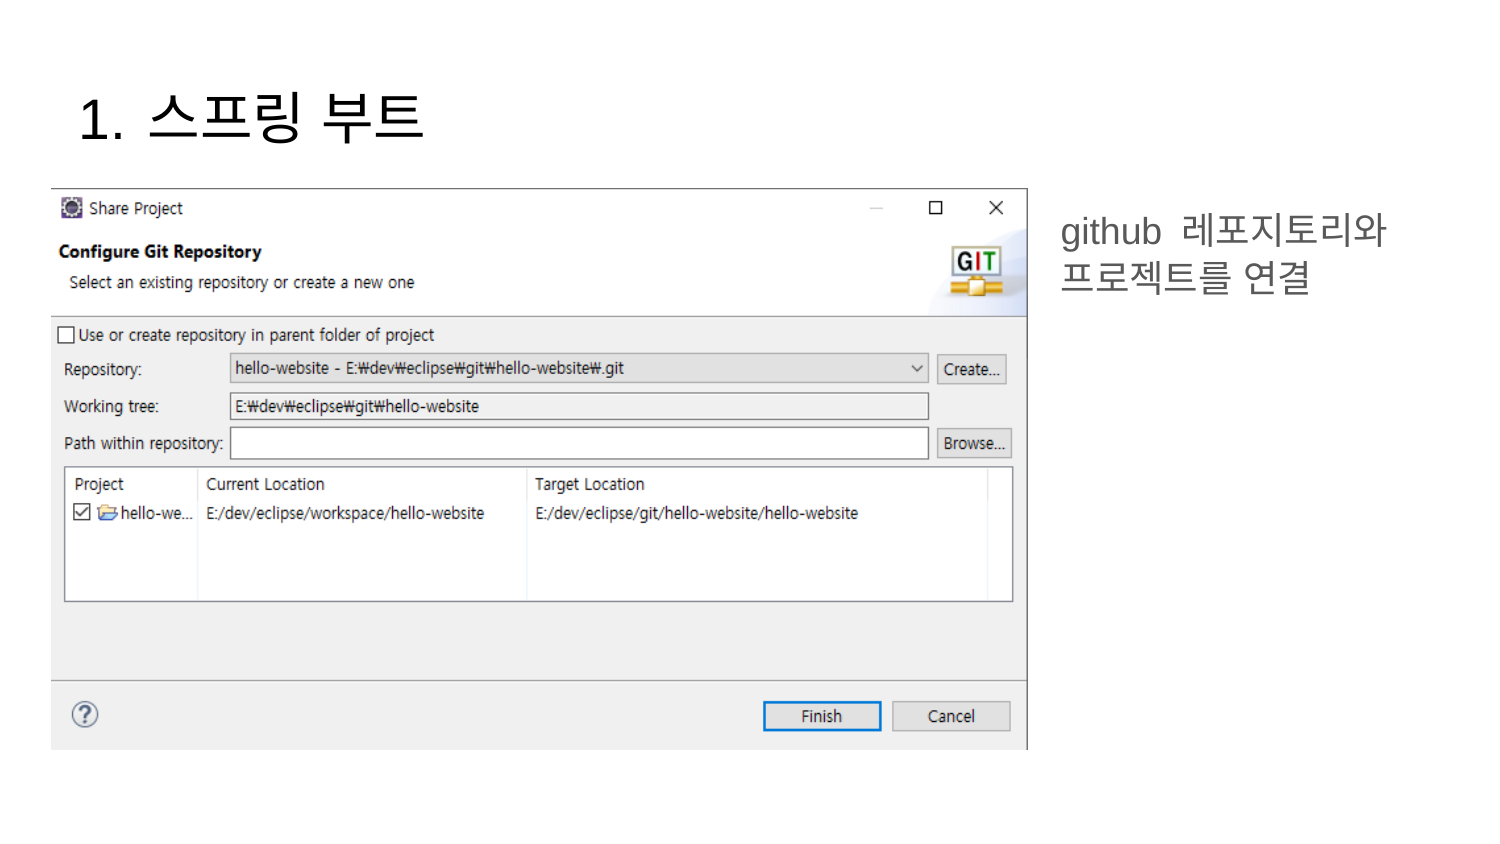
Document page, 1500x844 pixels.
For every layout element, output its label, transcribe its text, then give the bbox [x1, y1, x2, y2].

picture [50, 188, 1028, 750]
title 스프링 부트 [51, 72, 1449, 167]
list github 레포지토리와 프로젝트를 연결 [1045, 189, 1449, 750]
